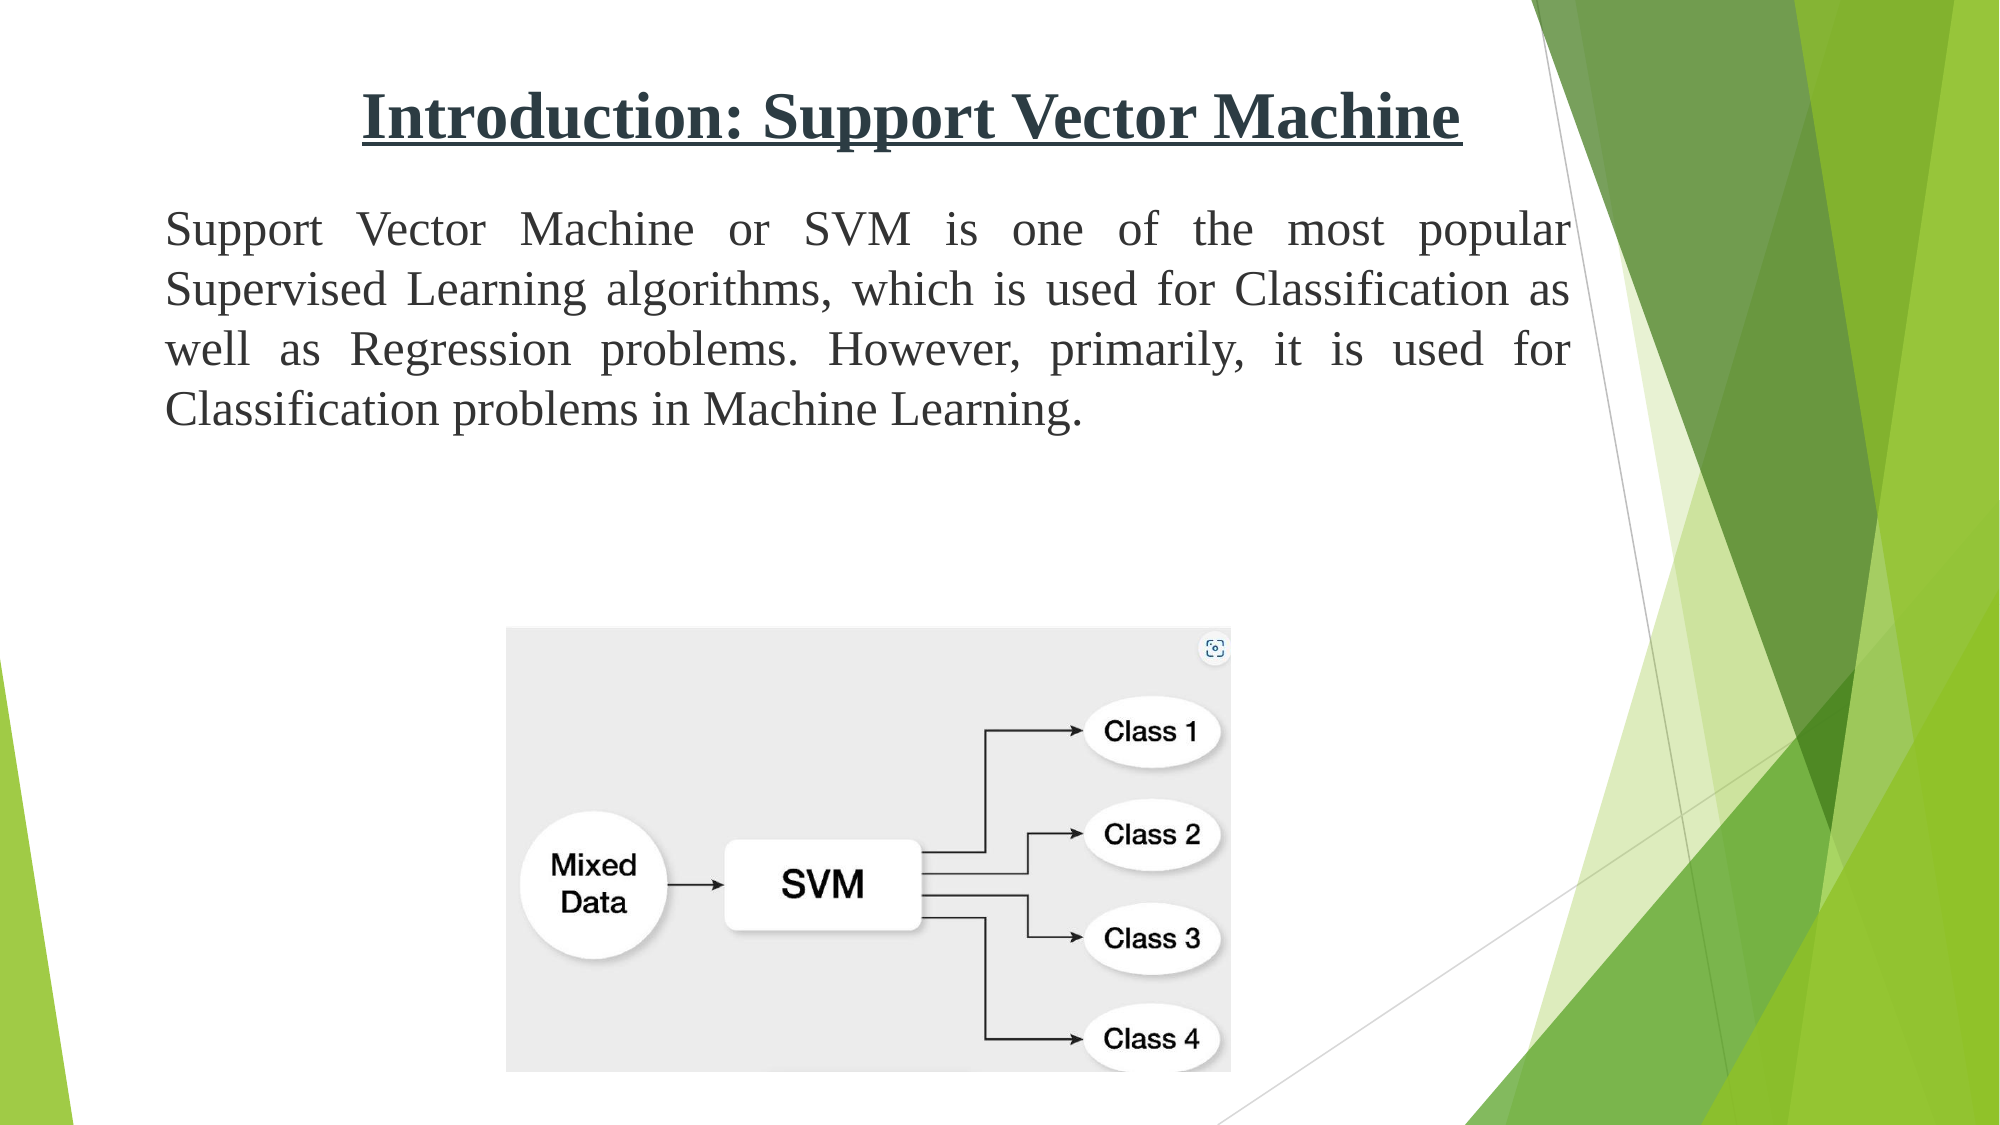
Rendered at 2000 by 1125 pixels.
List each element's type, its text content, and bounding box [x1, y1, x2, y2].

text_box Support Vector Machine or SVM is one of the most popular Supervised Learning algorithms, which is used for Classification as well as Regression problems. However, primarily, it is used for Classification problems in Machine Learning. [149, 187, 1588, 627]
picture [505, 626, 1232, 1072]
list Introduction: Support Vector Machine [337, 63, 1488, 187]
